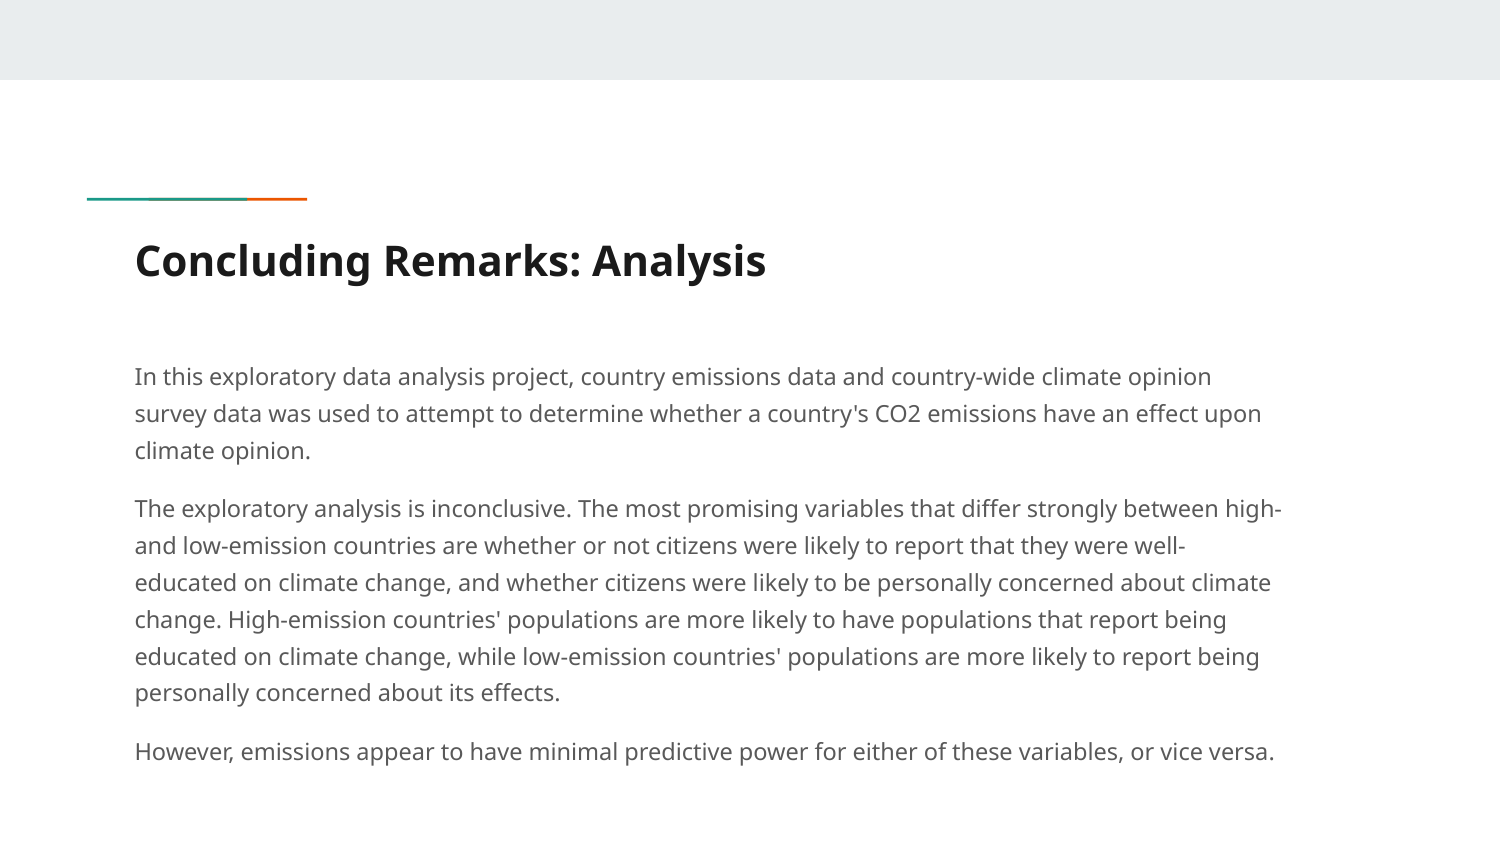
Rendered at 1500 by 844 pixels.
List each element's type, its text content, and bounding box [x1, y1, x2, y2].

list In this exploratory data analysis project, country emissions data and country-wide climate opinion survey data was used to attempt to determine whether a country's CO2 emissions have an effect upon climate opinion. The exploratory analysis is inconclusive. The most promising variables that differ strongly between high- and low-emission countries are whether or not citizens were likely to report that they were well-educated on climate change, and whether citizens were likely to be personally concerned about climate change. High-emission countries' populations are more likely to have populations that report being educated on climate change, while low-emission countries' populations are more likely to report being personally concerned about its effects. However, emissions appear to have minimal predictive power for either of these variables, or vice versa. [119, 341, 1299, 800]
title Concluding Remarks: Analysis [119, 216, 1381, 305]
